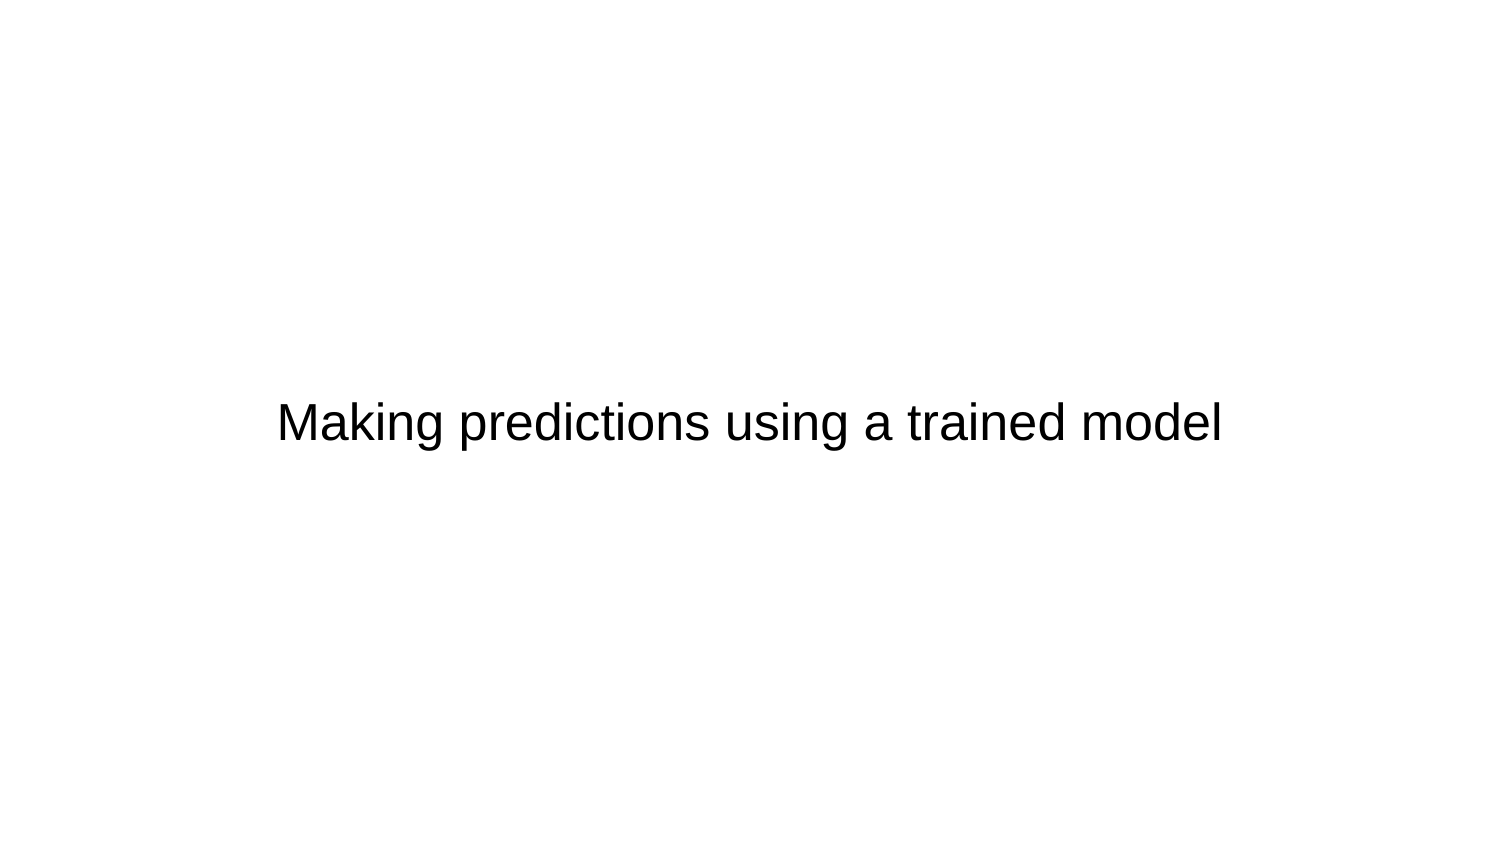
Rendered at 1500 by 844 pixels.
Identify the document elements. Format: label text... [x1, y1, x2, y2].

title Making predictions using a trained model [51, 352, 1449, 491]
